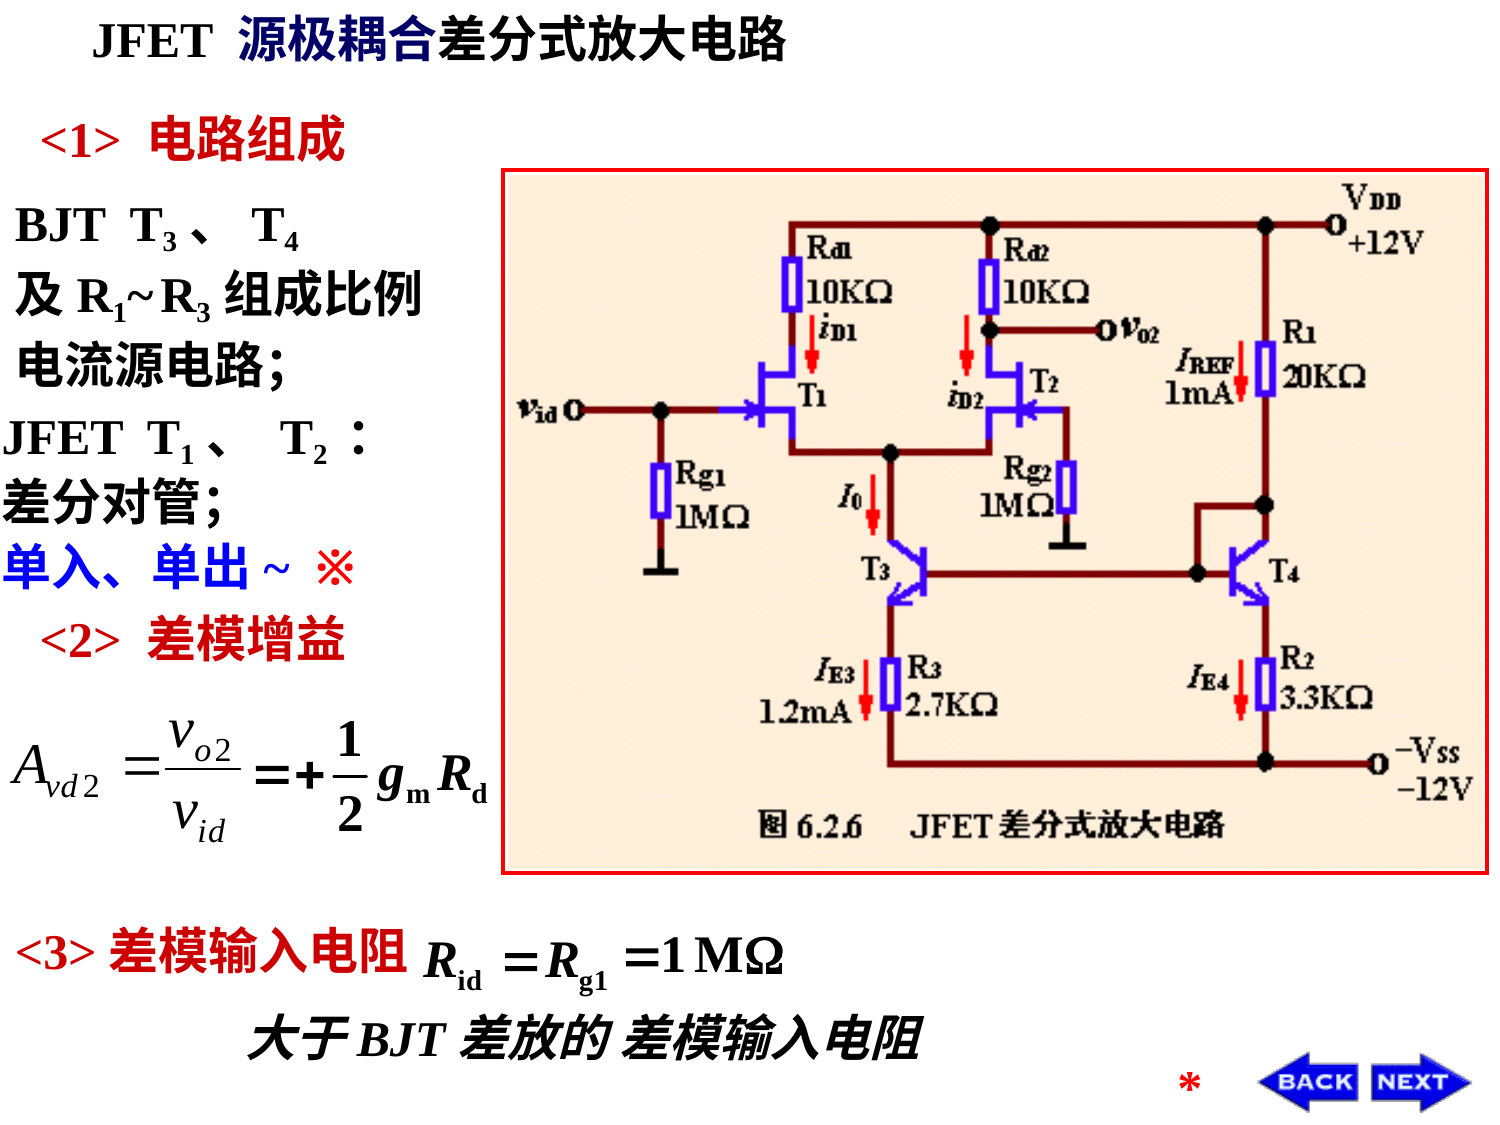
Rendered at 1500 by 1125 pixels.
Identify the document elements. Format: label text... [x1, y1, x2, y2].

text_box <3>差模输入电阻 [0, 912, 550, 988]
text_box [612, 924, 795, 983]
text_box 大于BJT差放的 差模输入电阻 [230, 999, 947, 1075]
text_box [503, 169, 1488, 874]
text_box JFET T1、 T2 ： 差分对管； 单入、单出~ ※ [0, 401, 412, 603]
picture [1249, 1049, 1480, 1116]
text_box <1> 电路组成 [24, 99, 400, 175]
text_box JFET 源极耦合差分式放大电路 [76, 0, 1164, 75]
text_box <2> 差模增益 [24, 603, 400, 675]
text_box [507, 174, 1484, 870]
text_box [412, 924, 619, 1012]
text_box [241, 703, 501, 844]
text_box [0, 692, 254, 856]
text_box BJT T3、T4 及R1~ R3组成比例 电流源电路； [0, 184, 502, 401]
text_box * [1162, 1048, 1244, 1123]
